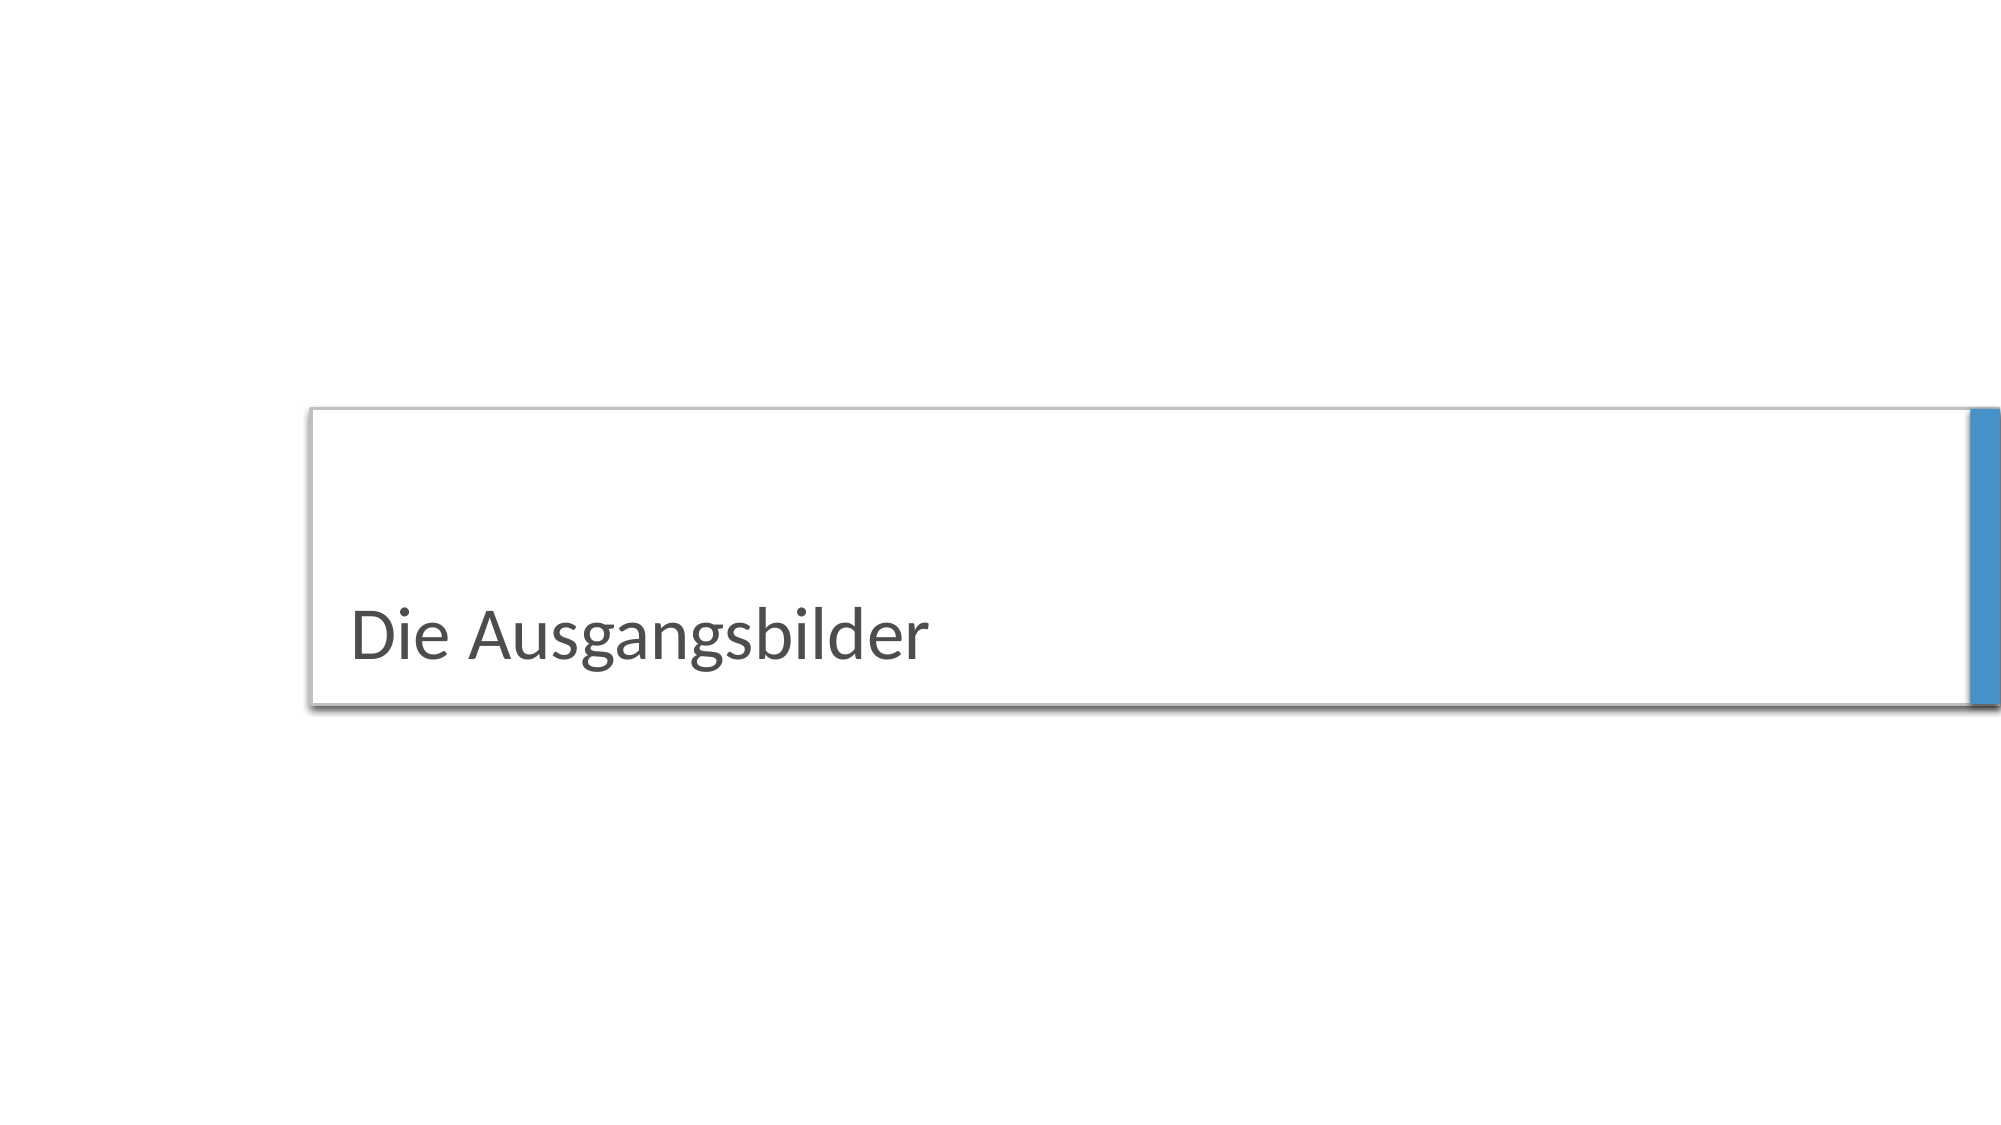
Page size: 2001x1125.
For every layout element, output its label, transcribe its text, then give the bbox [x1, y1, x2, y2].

title Die Ausgangsbilder [338, 432, 1898, 681]
